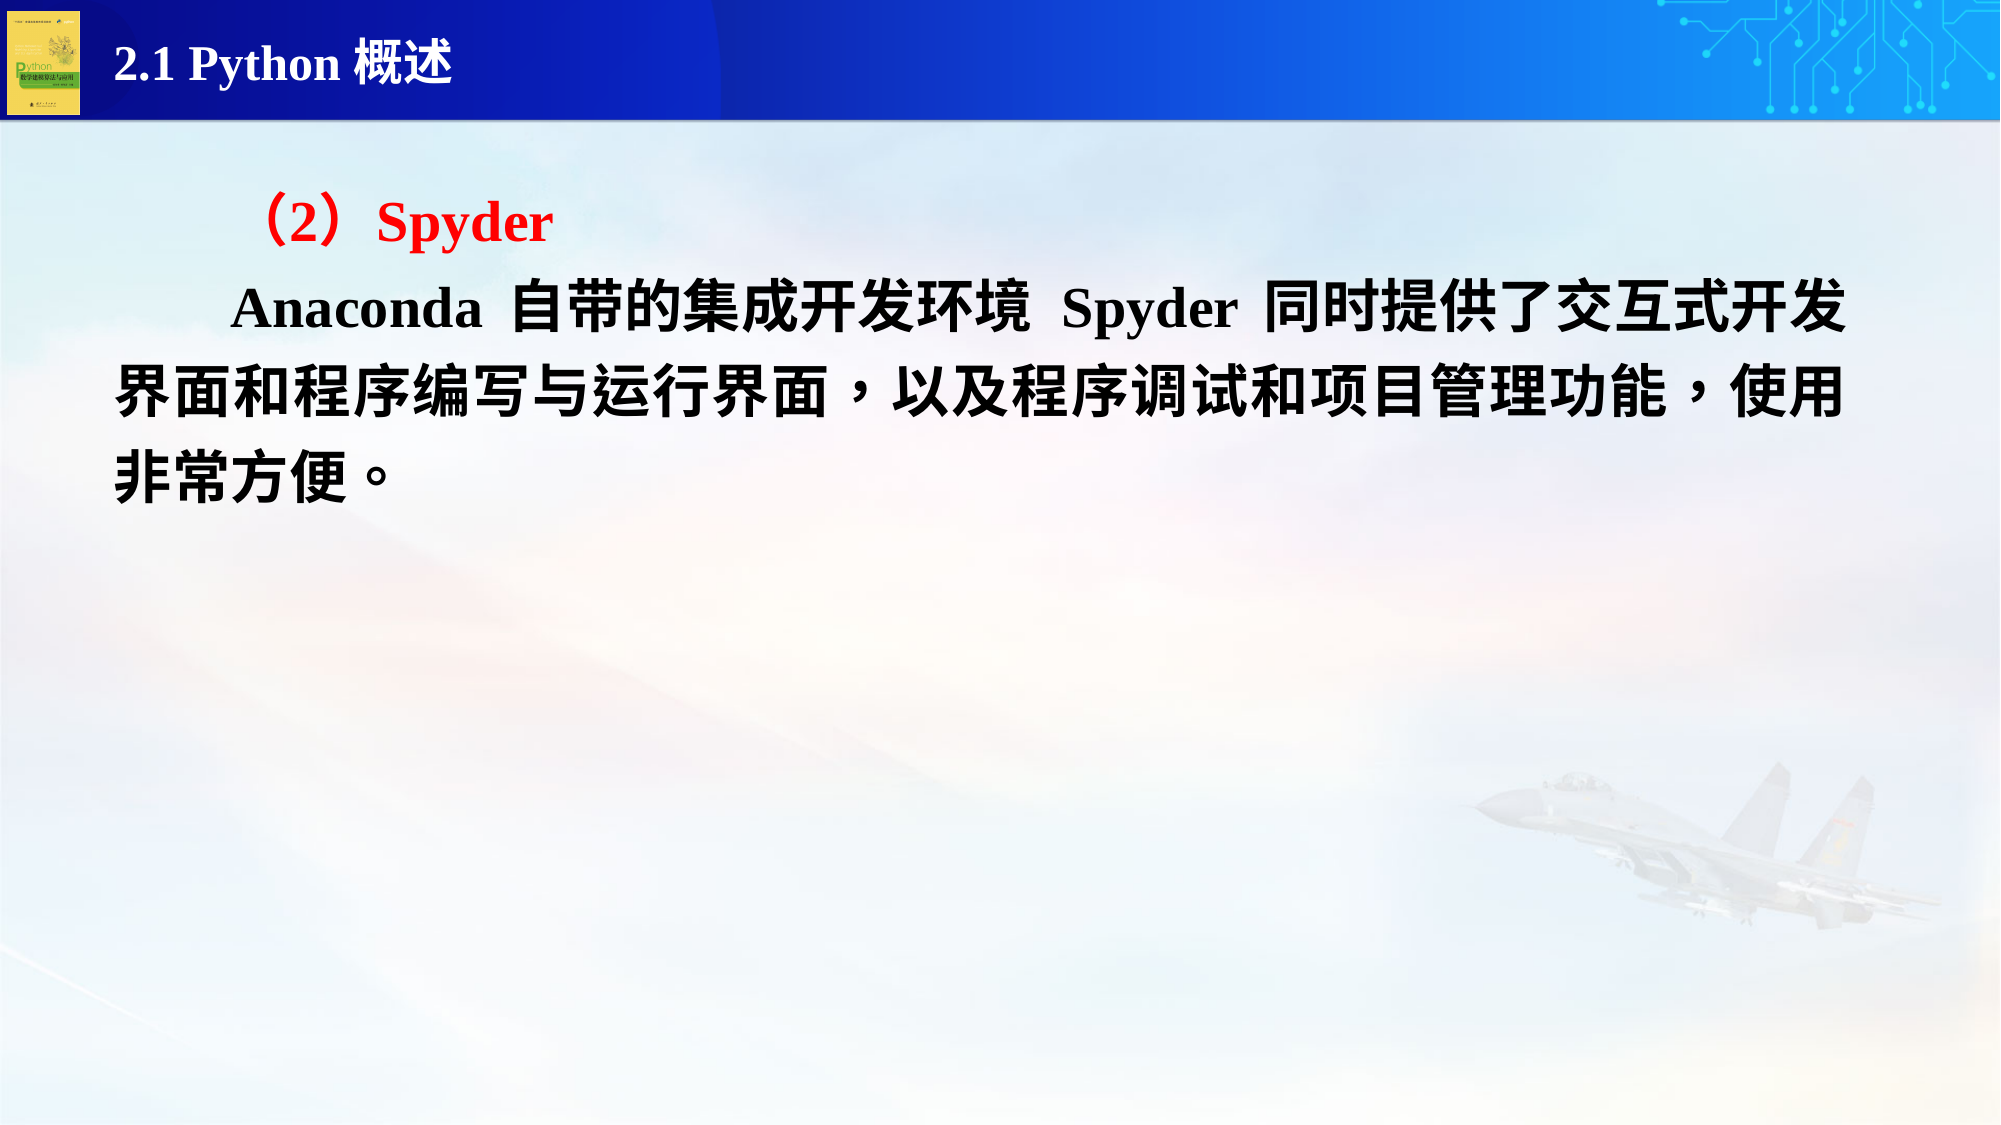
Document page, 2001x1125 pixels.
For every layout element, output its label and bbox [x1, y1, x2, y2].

text_box [113, 178, 1848, 1072]
picture [0, 0, 2000, 1125]
